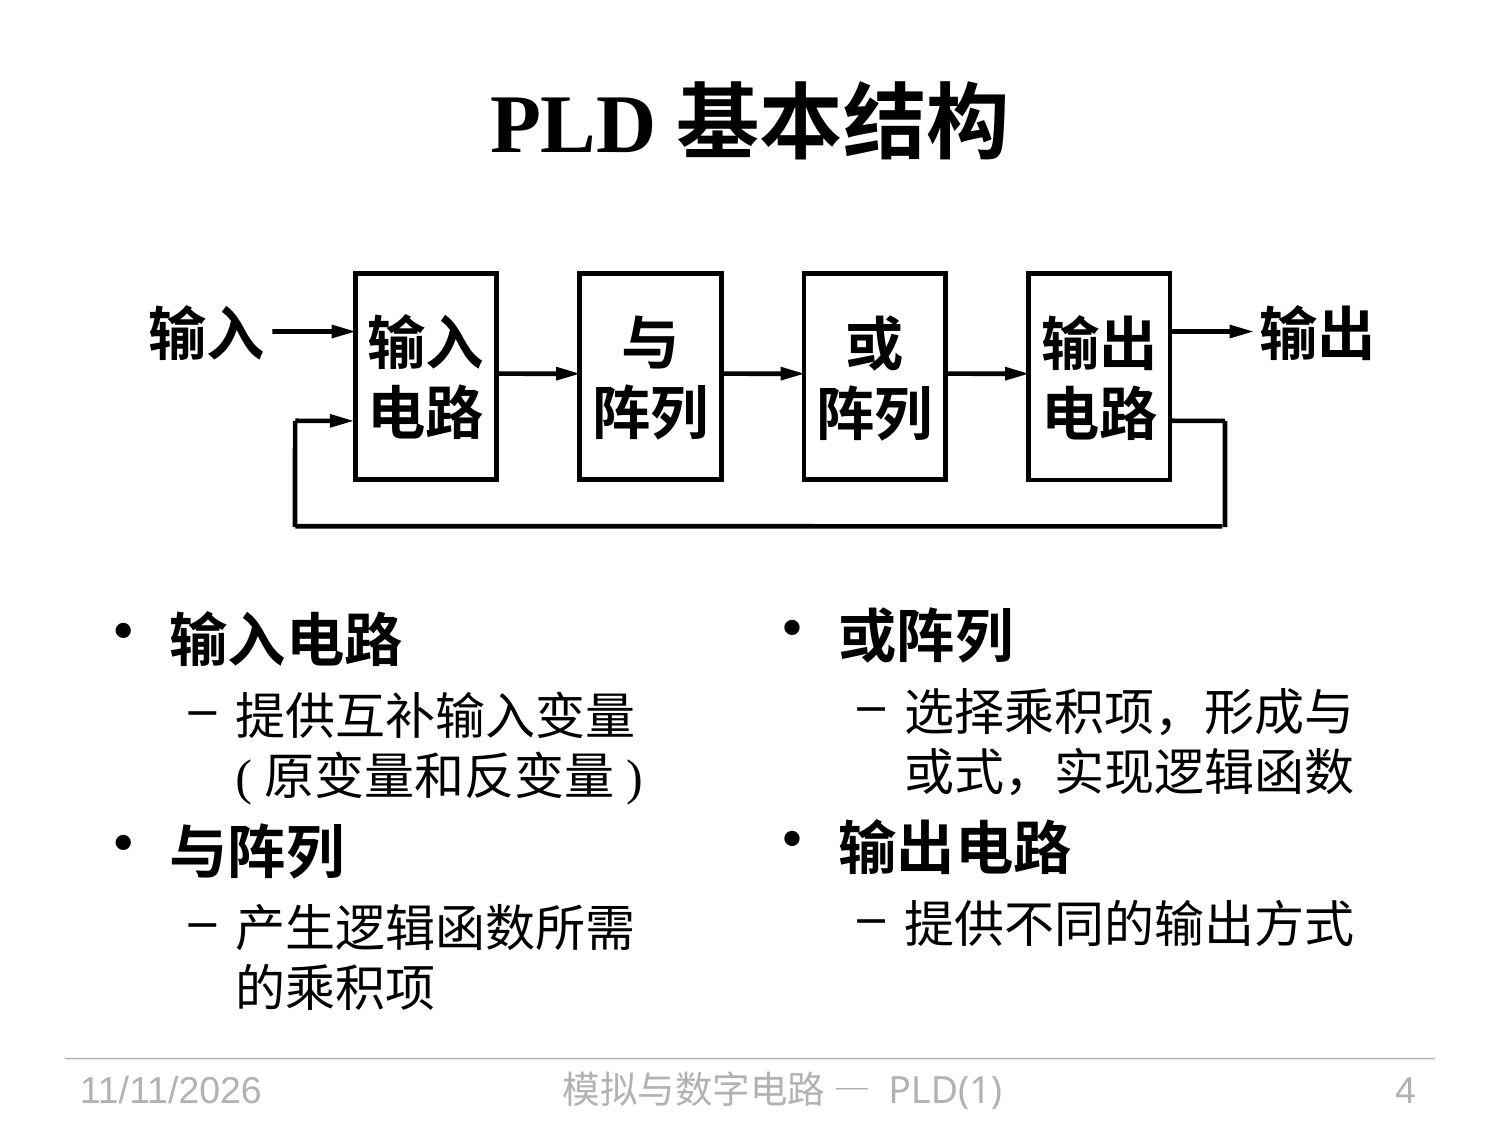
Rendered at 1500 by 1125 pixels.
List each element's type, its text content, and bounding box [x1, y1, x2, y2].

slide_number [64, 1058, 348, 1125]
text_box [148, 272, 1377, 528]
list 输入电路 提供互补输入变量(原变量和反变量) 与阵列 产生逻辑函数所需的乘积项 [98, 595, 667, 1041]
slide_number 4 [1230, 1058, 1431, 1125]
footer 模拟与数字电路 — PLD(1) [359, 1058, 1205, 1125]
text_box 或阵列 选择乘积项，形成与或式，实现逻辑函数 输出电路 提供不同的输出方式 [767, 591, 1394, 1036]
title PLD基本结构 [75, 24, 1425, 213]
